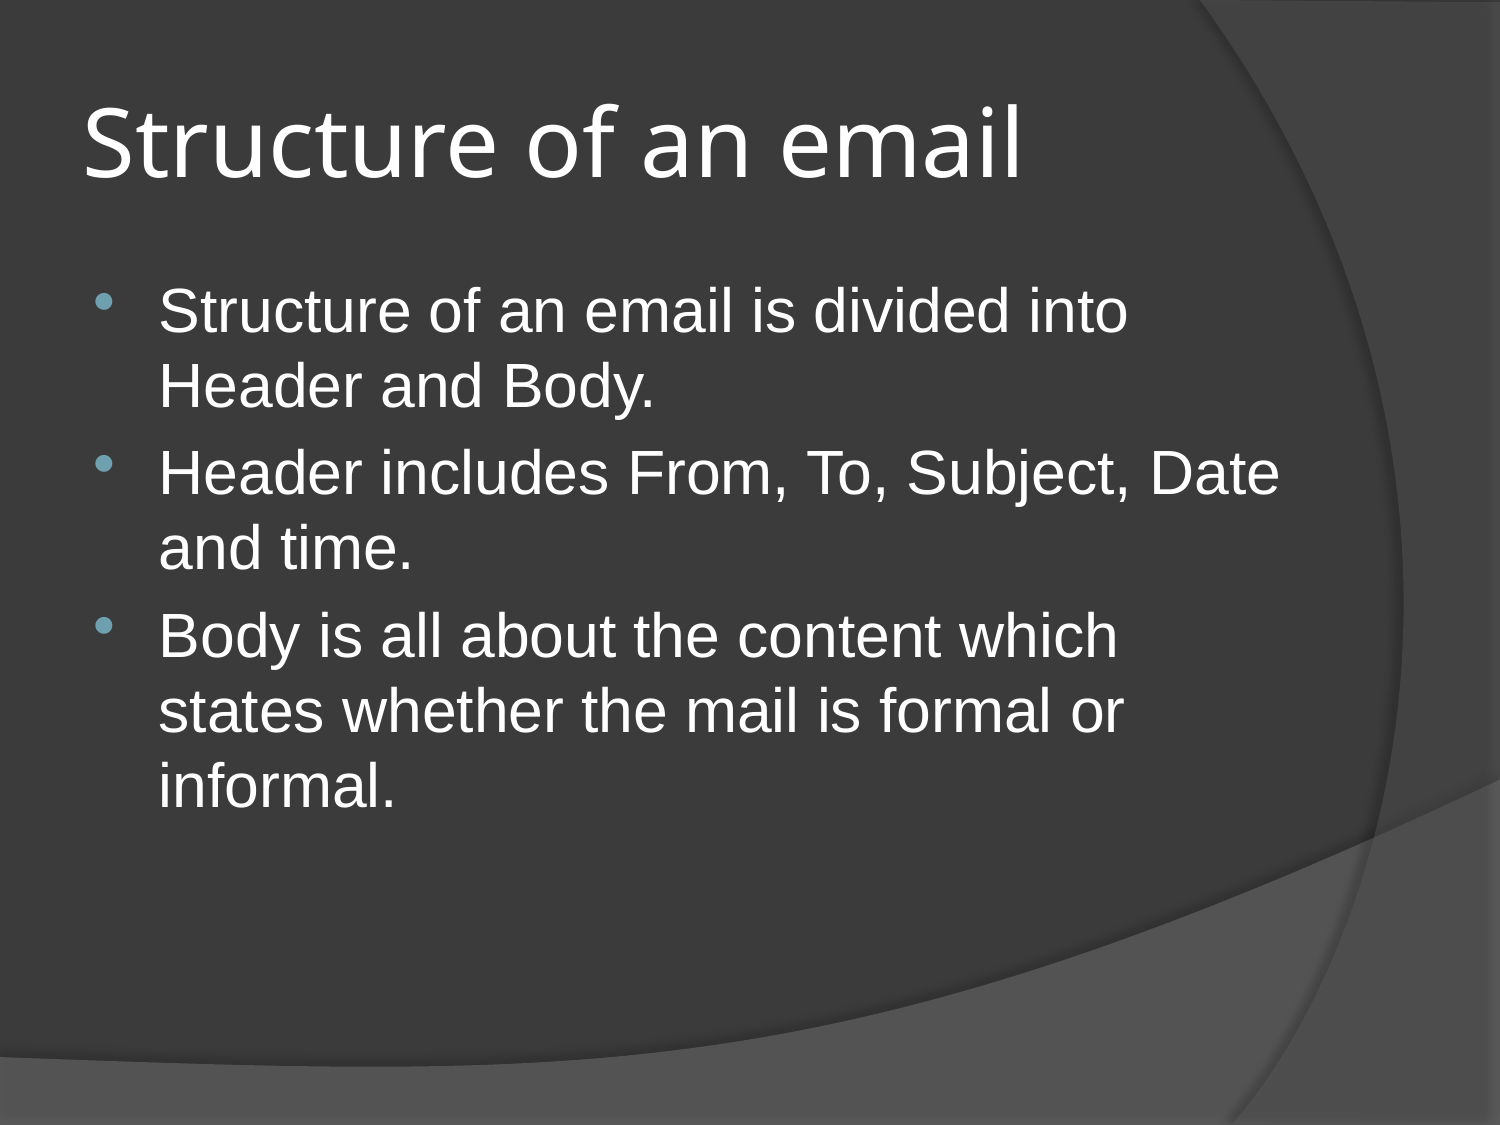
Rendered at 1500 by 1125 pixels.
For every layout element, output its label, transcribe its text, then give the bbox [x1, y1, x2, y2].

list Structure of an email is divided into Header and Body. Header includes From, To, Subject, Date and time. Body is all about the content which states whether the mail is formal or informal. [75, 262, 1300, 1005]
title Structure of an email [75, 45, 1300, 233]
